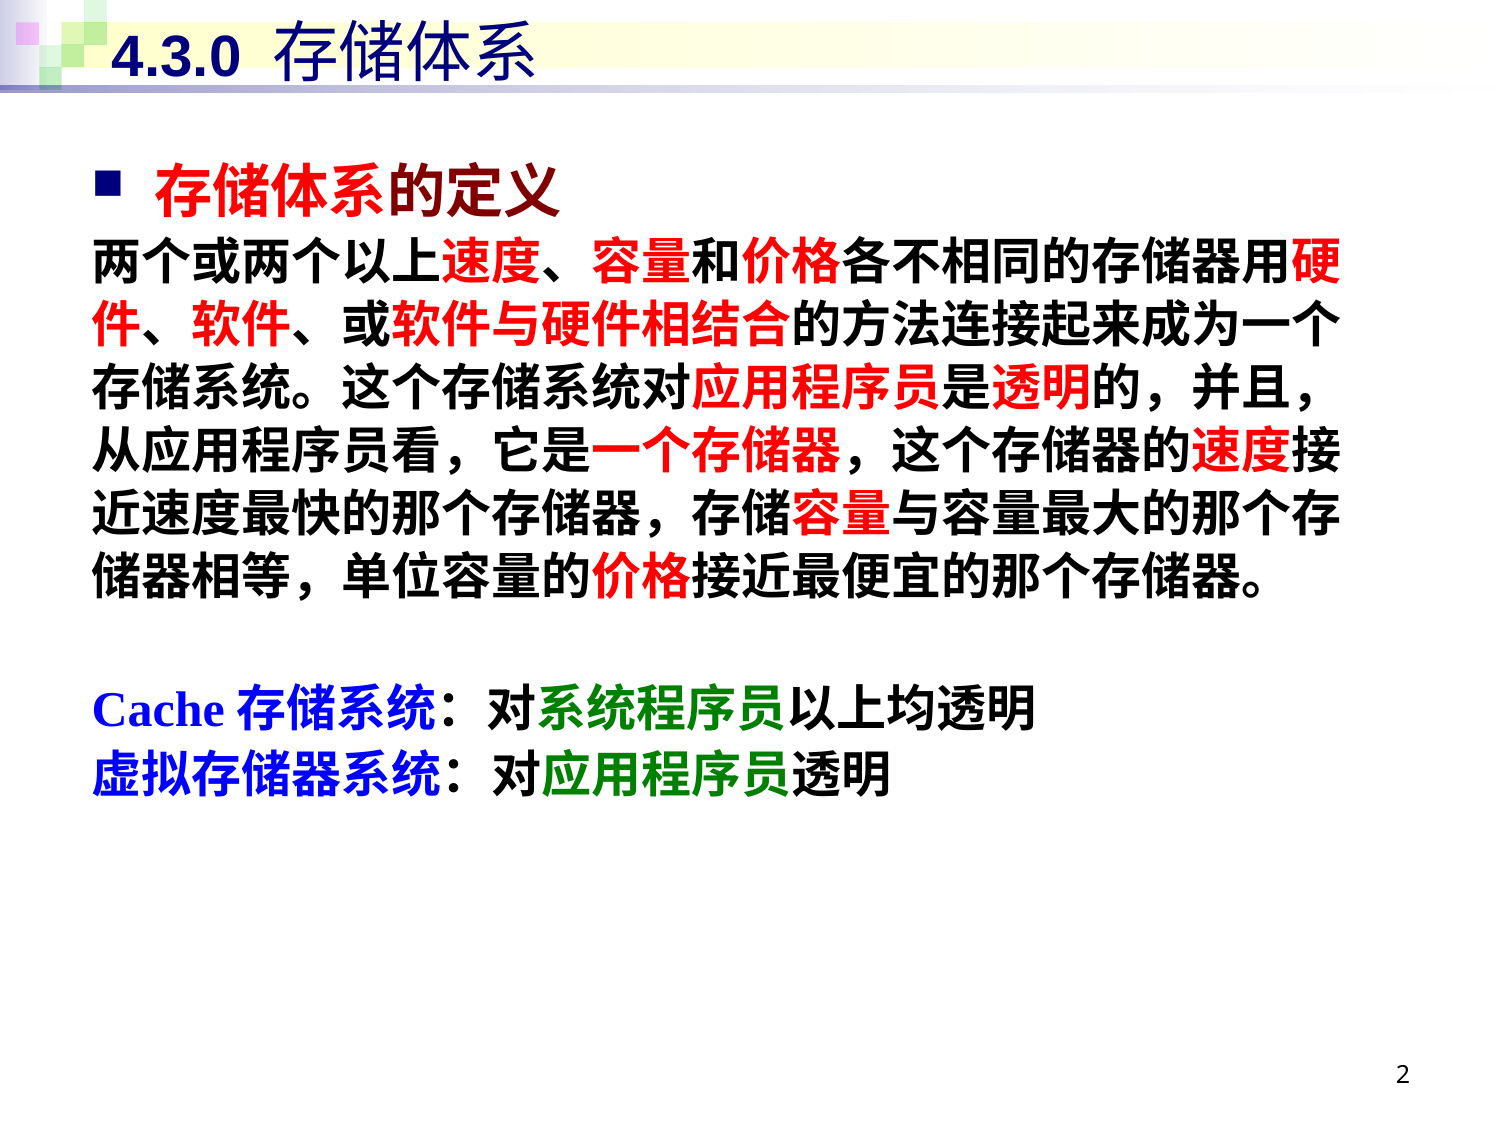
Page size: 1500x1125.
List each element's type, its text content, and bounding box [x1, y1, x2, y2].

slide_number 2 [1074, 1024, 1426, 1101]
text_box 存储体系的定义 两个或两个以上速度、容量和价格各不相同的存储器用硬件、软件、或软件与硬件相结合的方法连接起来成为一个存储系统。这个存储系统对应用程序员是透明的，并且，从应用程序员看，它是一个存储器，这个存储器的速度接近速度最快的那个存储器，存储容量与容量最大的那个存储器相等，单位容量的价格接近最便宜的那个存储器。 Cache存储系统：对系统程序员以上均透明 虚拟存储器系统：对应用程序员透明 [76, 143, 1400, 810]
title 4.3.0 存储体系 [96, 6, 1448, 94]
